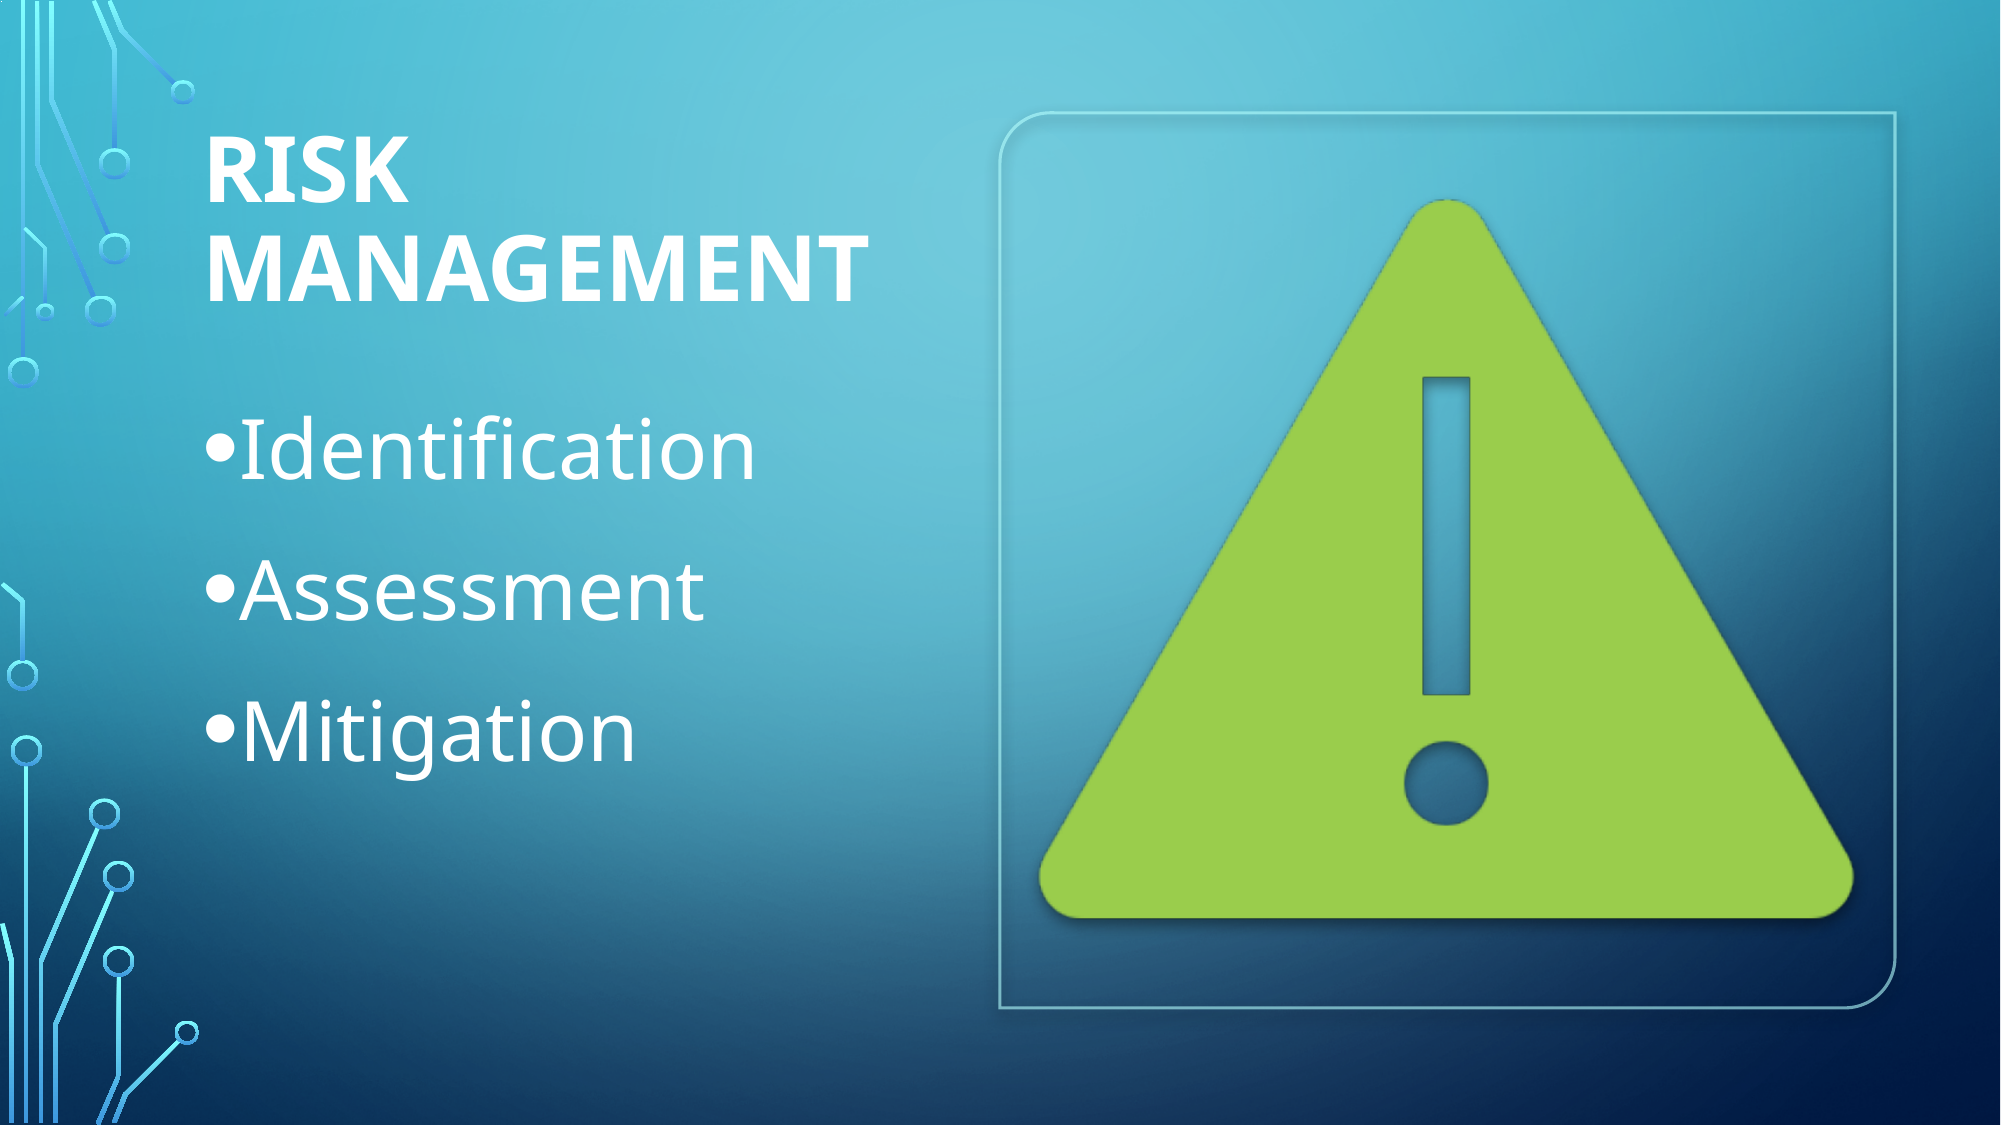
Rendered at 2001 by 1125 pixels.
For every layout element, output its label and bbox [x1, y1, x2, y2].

picture [201, 0, 2000, 1125]
text_box [0, 0, 201, 1125]
